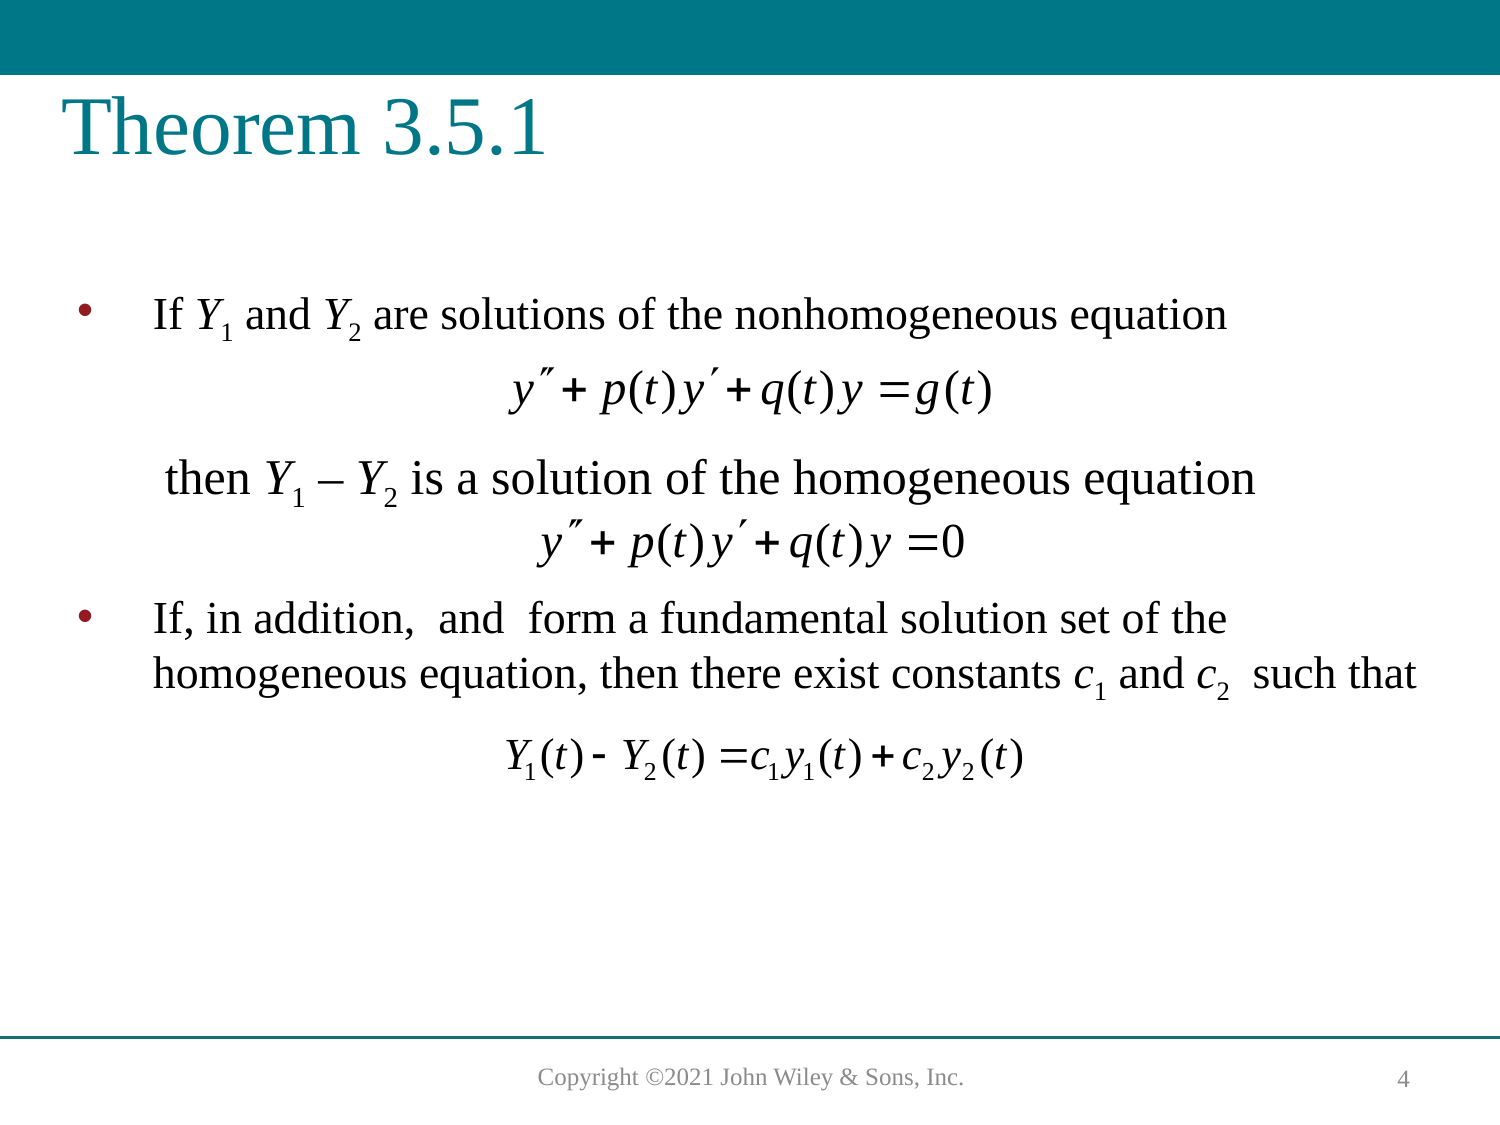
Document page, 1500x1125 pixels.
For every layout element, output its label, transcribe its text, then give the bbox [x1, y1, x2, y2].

picture [499, 724, 1032, 788]
picture [528, 512, 972, 578]
list If Y1 and Y2 are solutions of the nonhomogeneous equation [62, 277, 1463, 348]
list then Y1 – Y2 is a solution of the homogeneous equation [150, 437, 1430, 515]
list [500, 359, 1000, 425]
title Theorem 3.5.1 [46, 75, 1447, 263]
